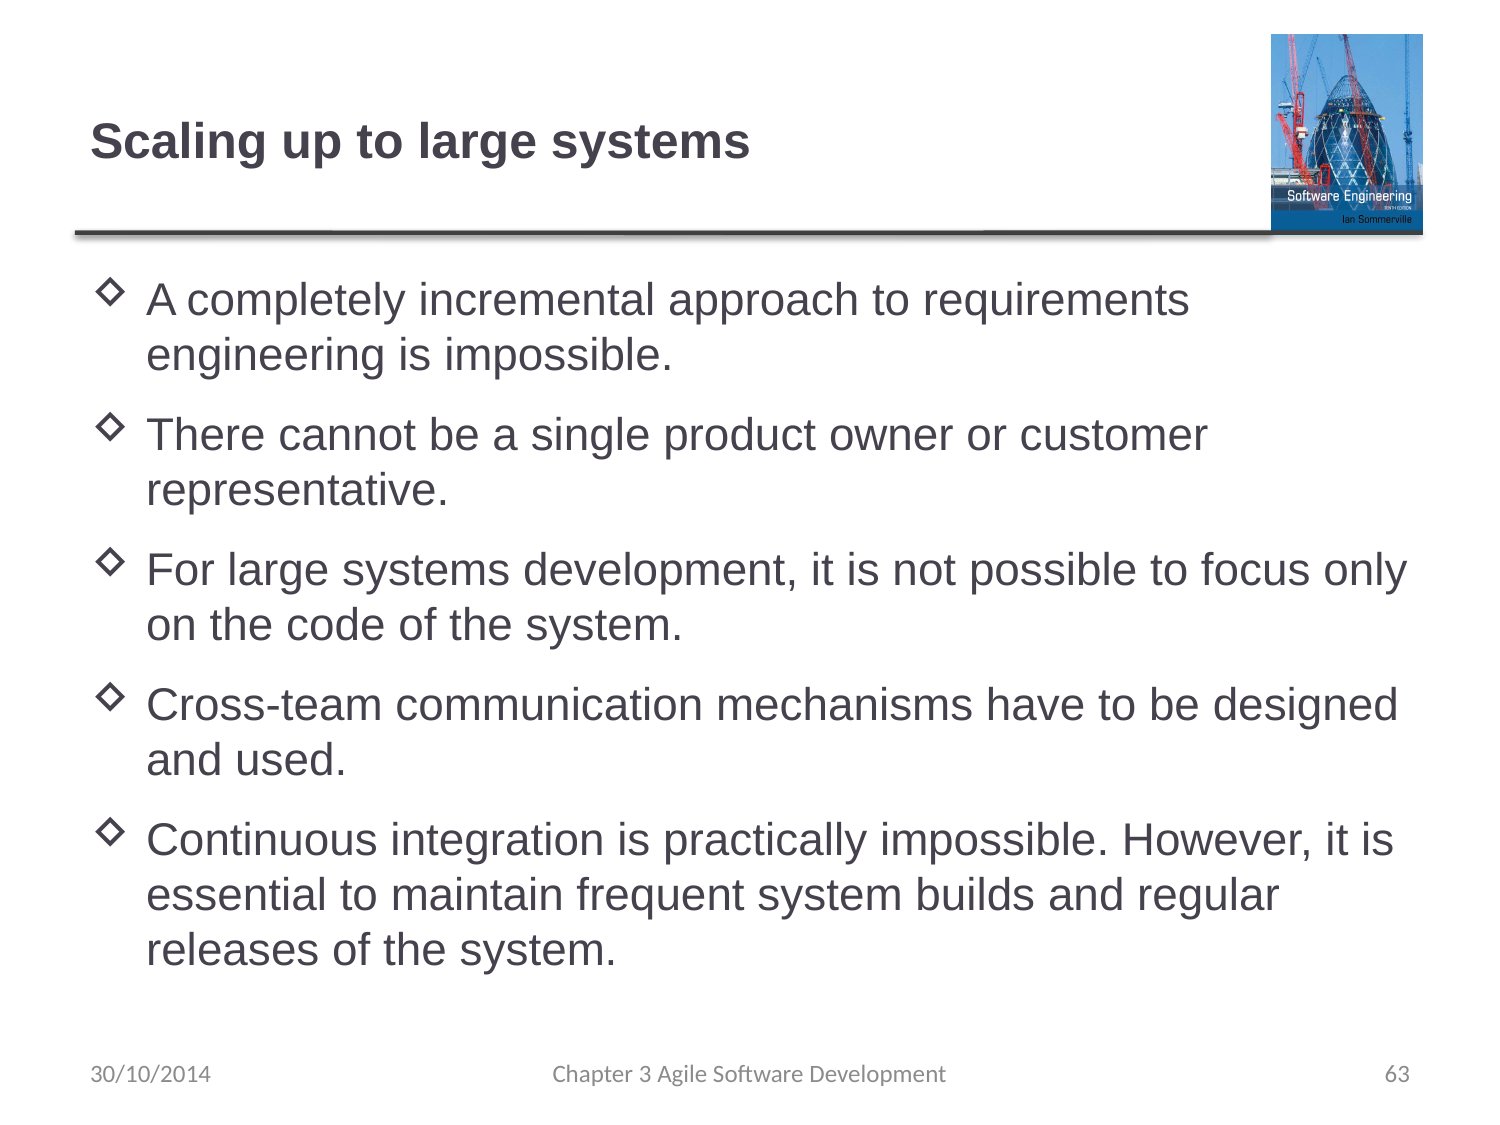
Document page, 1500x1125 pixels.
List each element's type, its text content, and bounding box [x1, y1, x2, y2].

title Scaling up to large systems [74, 44, 1272, 233]
slide_number 63 [1074, 1042, 1425, 1103]
list A completely incremental approach to requirements engineering is impossible. There cannot be a single product owner or customer representative. For large systems development, it is not possible to focus only on the code of the system. Cross-team communication mechanisms have to be designed and used. Continuous integration is practically impossible. However, it is essential to maintain frequent system builds and regular releases of the system. [75, 262, 1425, 1005]
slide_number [75, 1042, 425, 1103]
picture [1271, 34, 1423, 230]
footer Chapter 3 Agile Software Development [512, 1042, 988, 1103]
